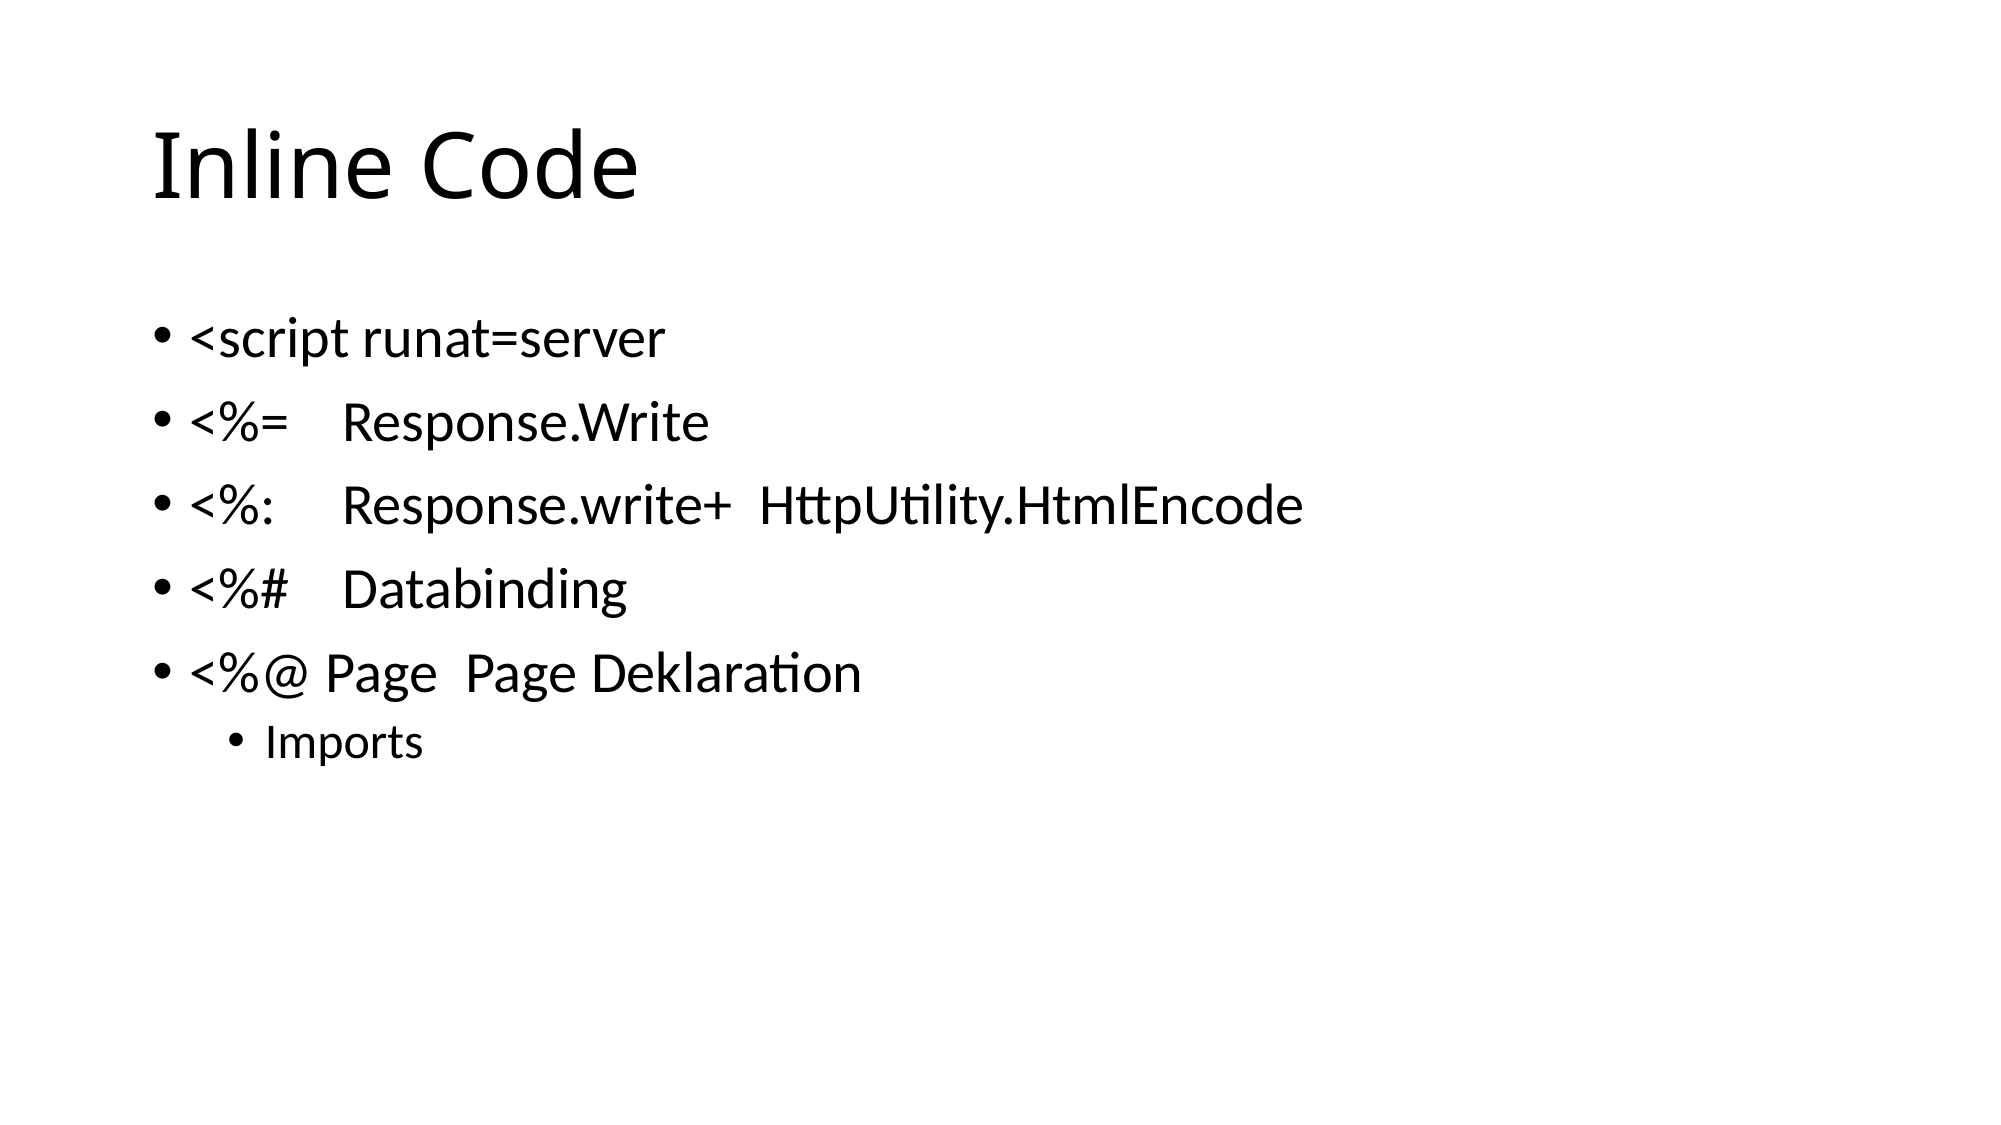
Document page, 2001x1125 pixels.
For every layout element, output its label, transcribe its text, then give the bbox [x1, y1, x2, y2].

title Inline Code [137, 59, 1863, 278]
list <script runat=server <%= Response.Write <%: Response.write+ HttpUtility.HtmlEncode <%# Databinding <%@ Page Page Deklaration Imports [137, 299, 1863, 1014]
